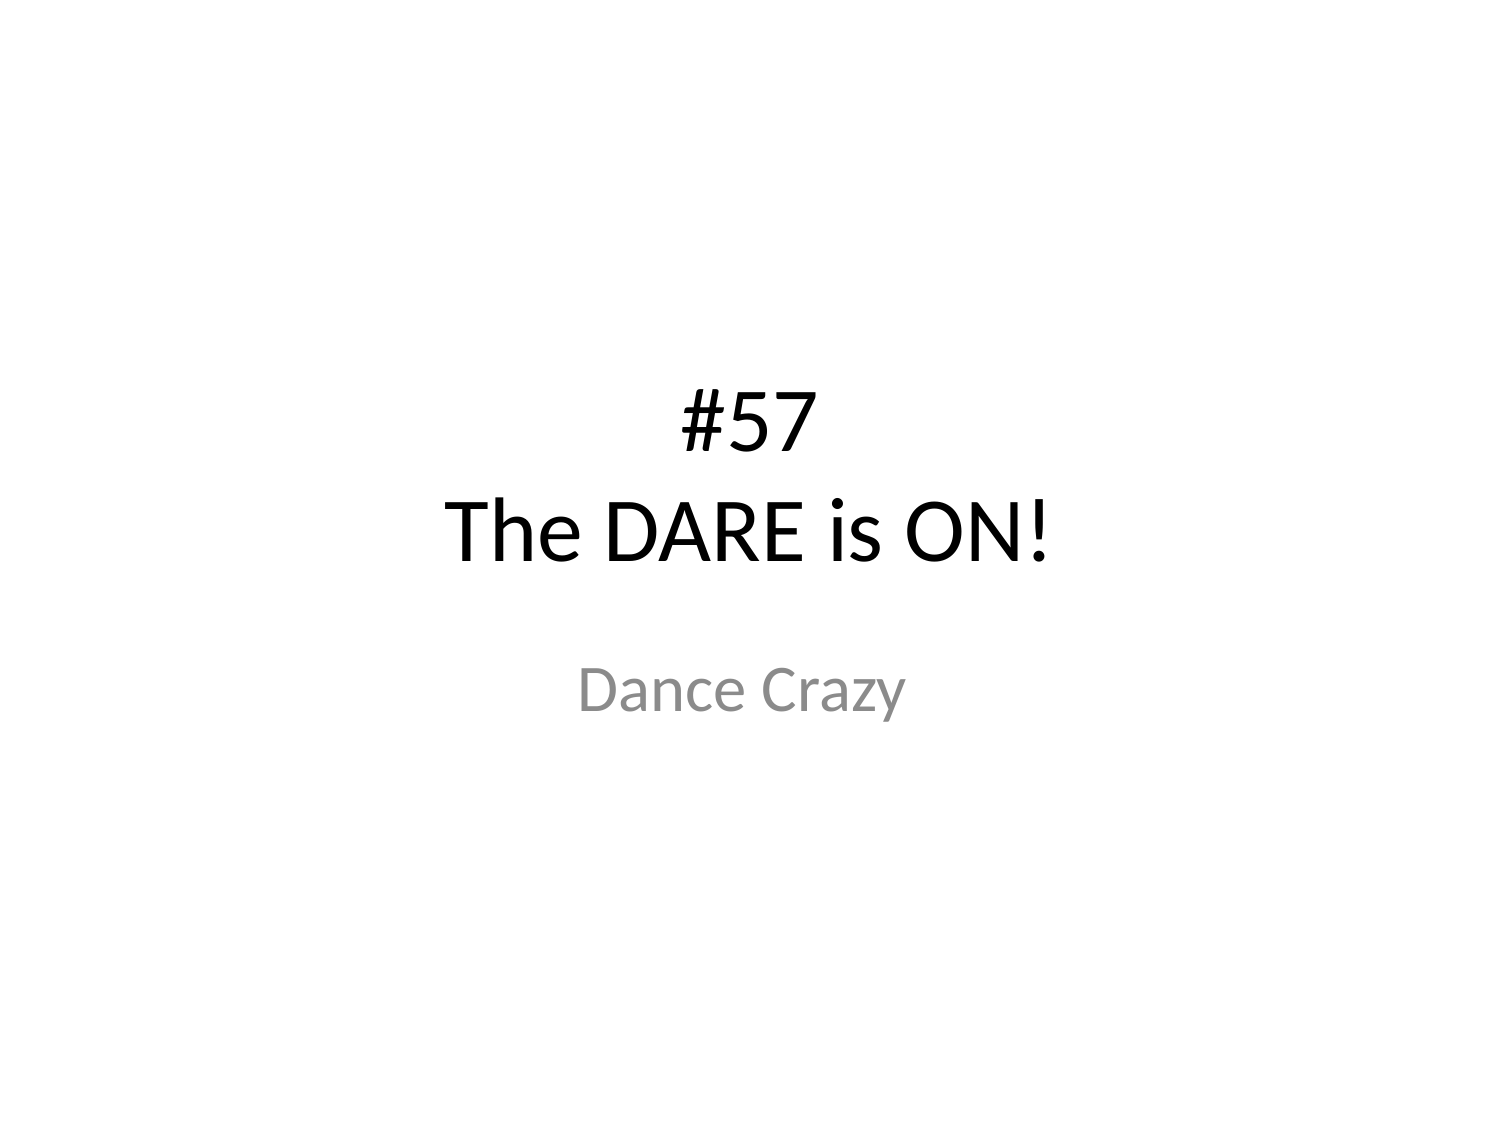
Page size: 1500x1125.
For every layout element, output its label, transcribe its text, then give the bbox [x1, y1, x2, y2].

subtitle Dance Crazy [225, 637, 1275, 925]
title #57 The DARE is ON! [112, 349, 1388, 591]
